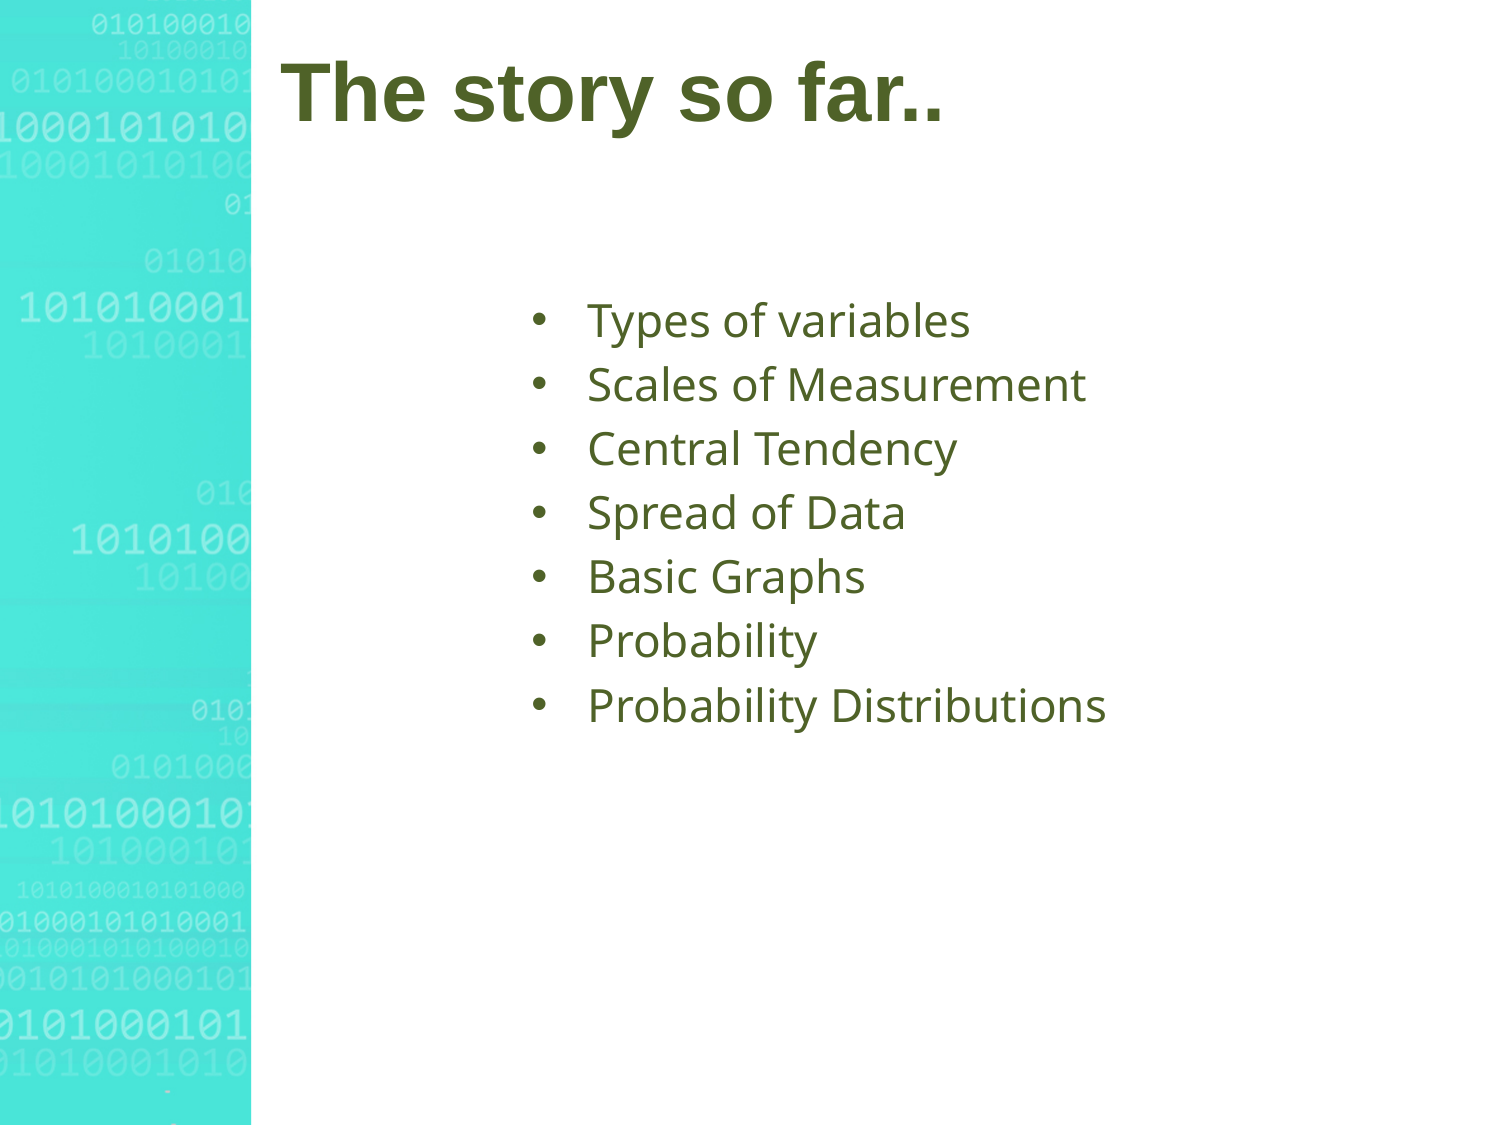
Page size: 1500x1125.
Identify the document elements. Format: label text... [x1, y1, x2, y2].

title The story so far.. [265, 0, 1500, 176]
list Types of variables Scales of Measurement Central Tendency Spread of Data Basic Graphs Probability Probability Distributions [344, 219, 1422, 1028]
picture [0, 0, 1500, 1125]
